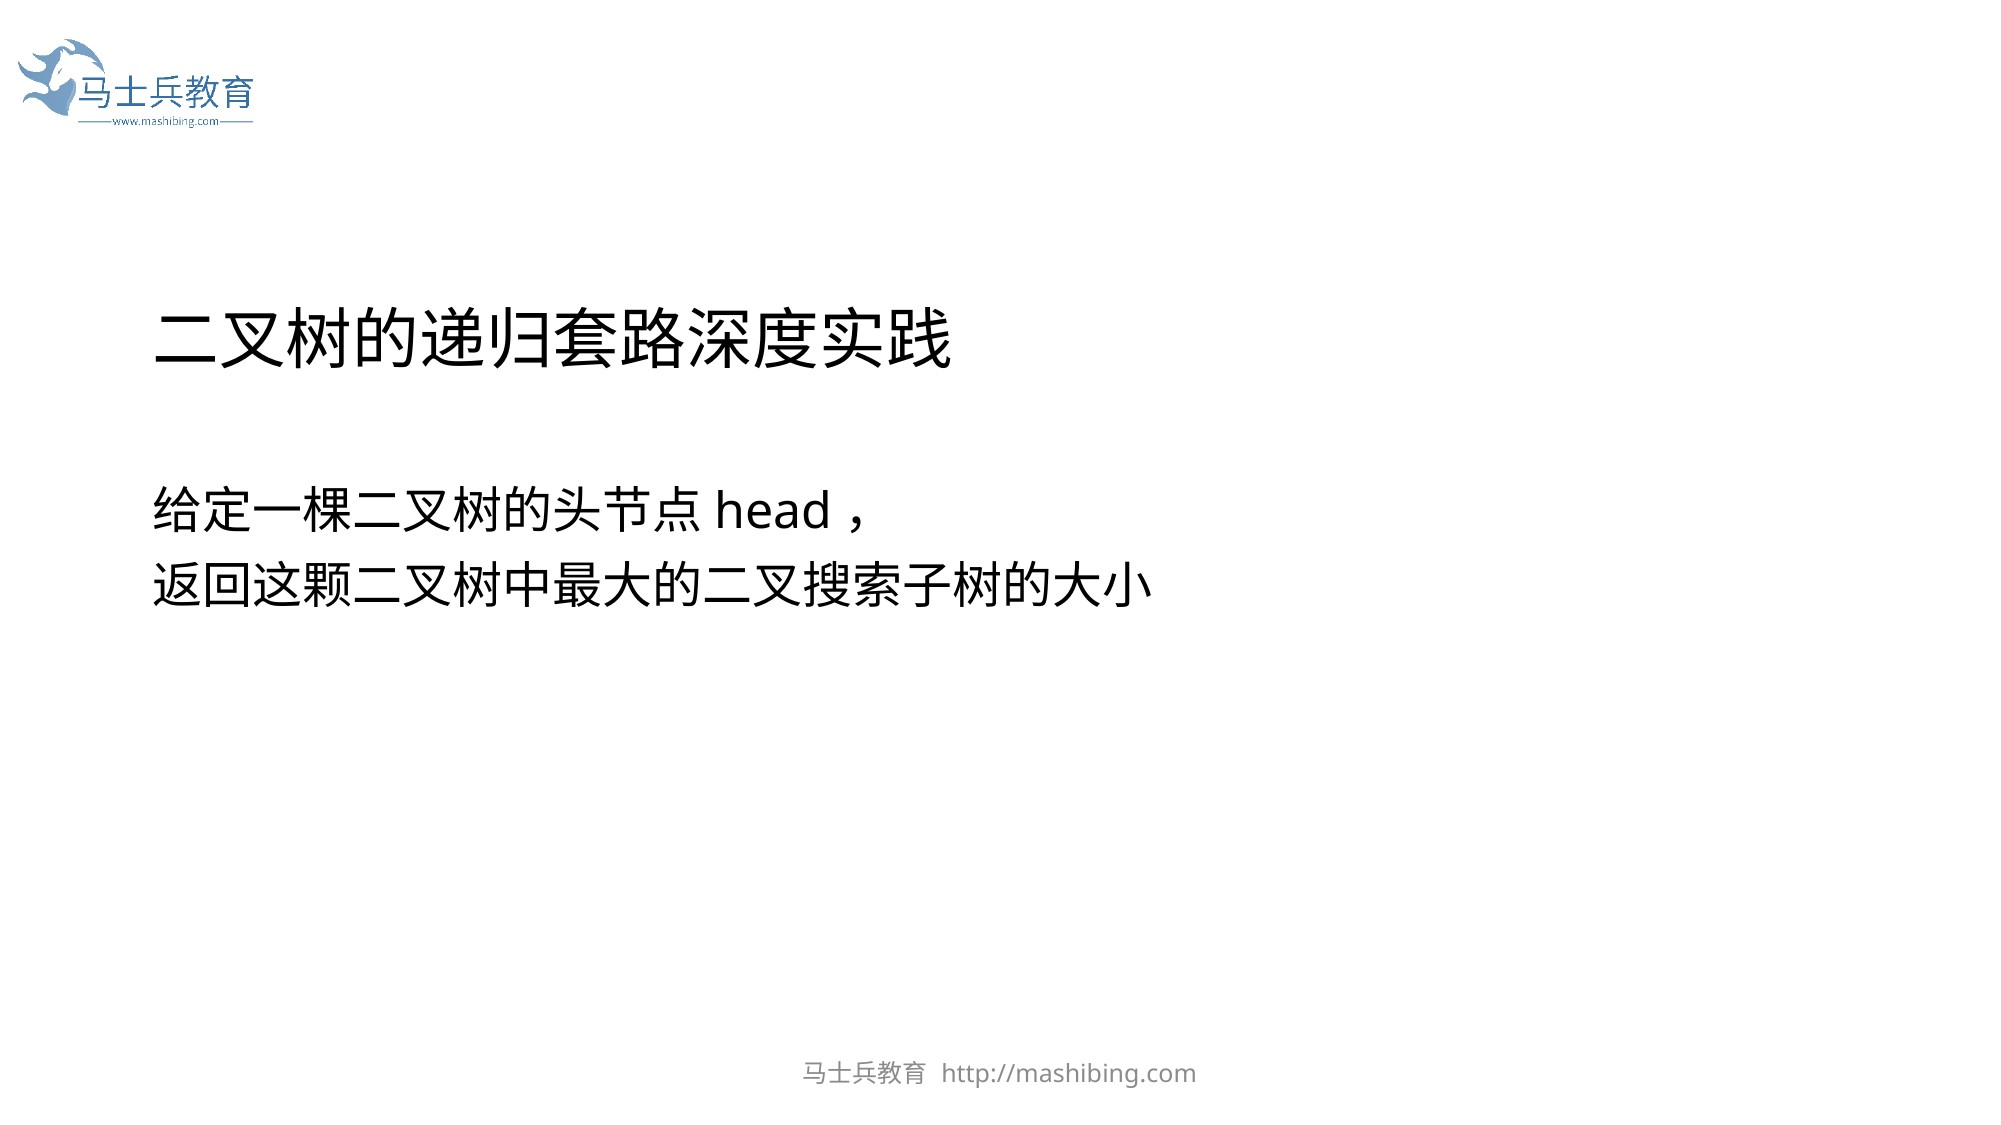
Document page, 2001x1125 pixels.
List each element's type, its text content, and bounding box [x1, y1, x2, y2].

footer 马士兵教育 http://mashibing.com [662, 1042, 1338, 1103]
title 二叉树的递归套路深度实践 [137, 205, 1863, 477]
list 给定一棵二叉树的头节点head， 返回这颗二叉树中最大的二叉搜索子树的大小 [137, 477, 1863, 960]
picture [7, 5, 276, 177]
